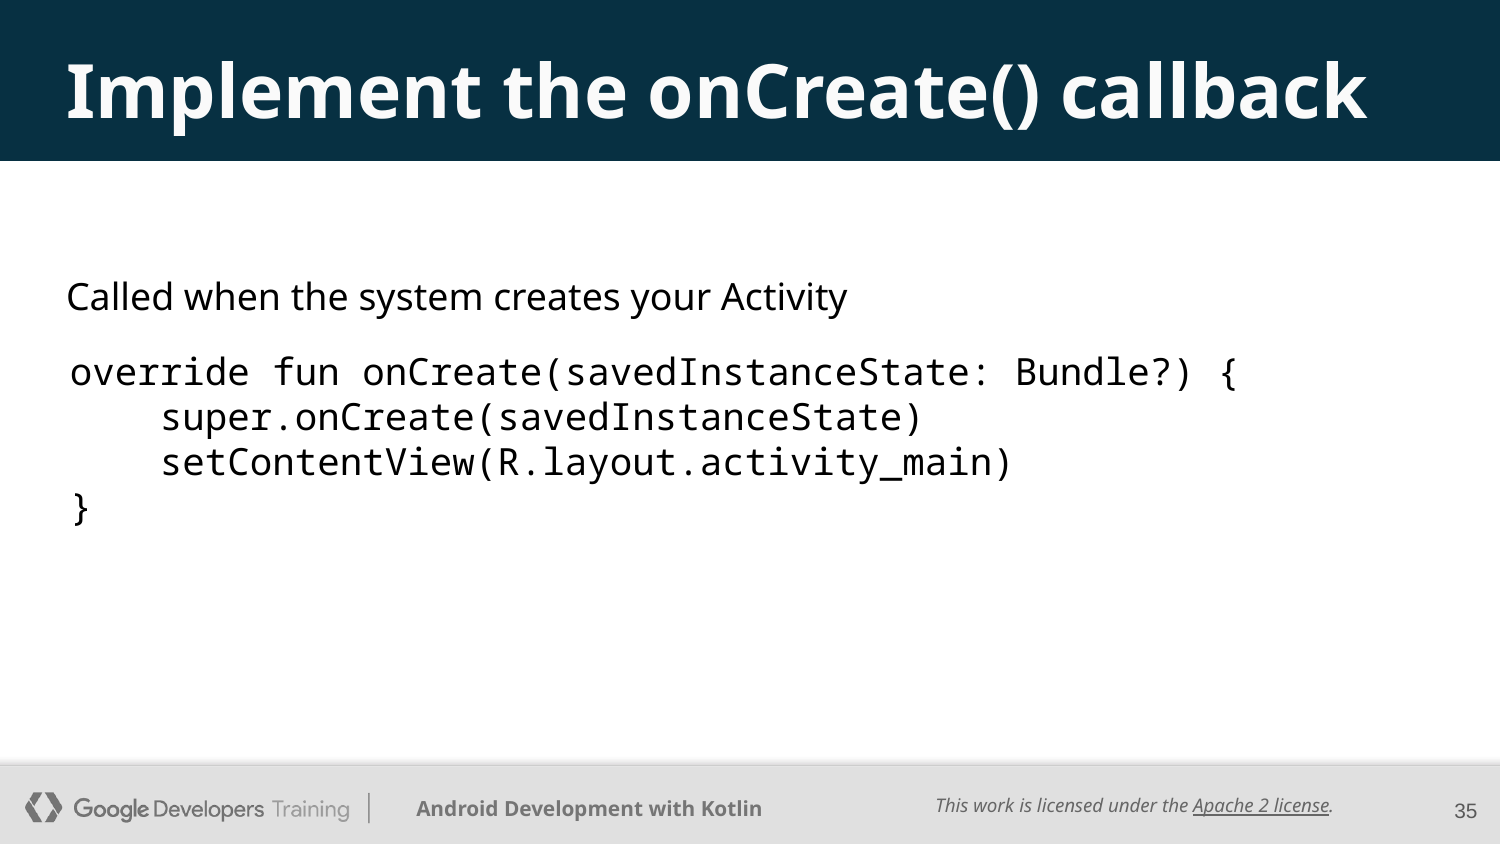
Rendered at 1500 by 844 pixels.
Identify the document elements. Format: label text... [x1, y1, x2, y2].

picture [0, 161, 1500, 844]
text_box override fun onCreate(savedInstanceState: Bundle?) { super.onCreate(savedInstanceState) setContentView(R.layout.activity_main) } [54, 333, 1446, 695]
list Called when the system creates your Activity [51, 251, 1449, 317]
title Implement the onCreate() callback [51, 28, 1449, 122]
slide_number ‹#› [1402, 777, 1493, 842]
